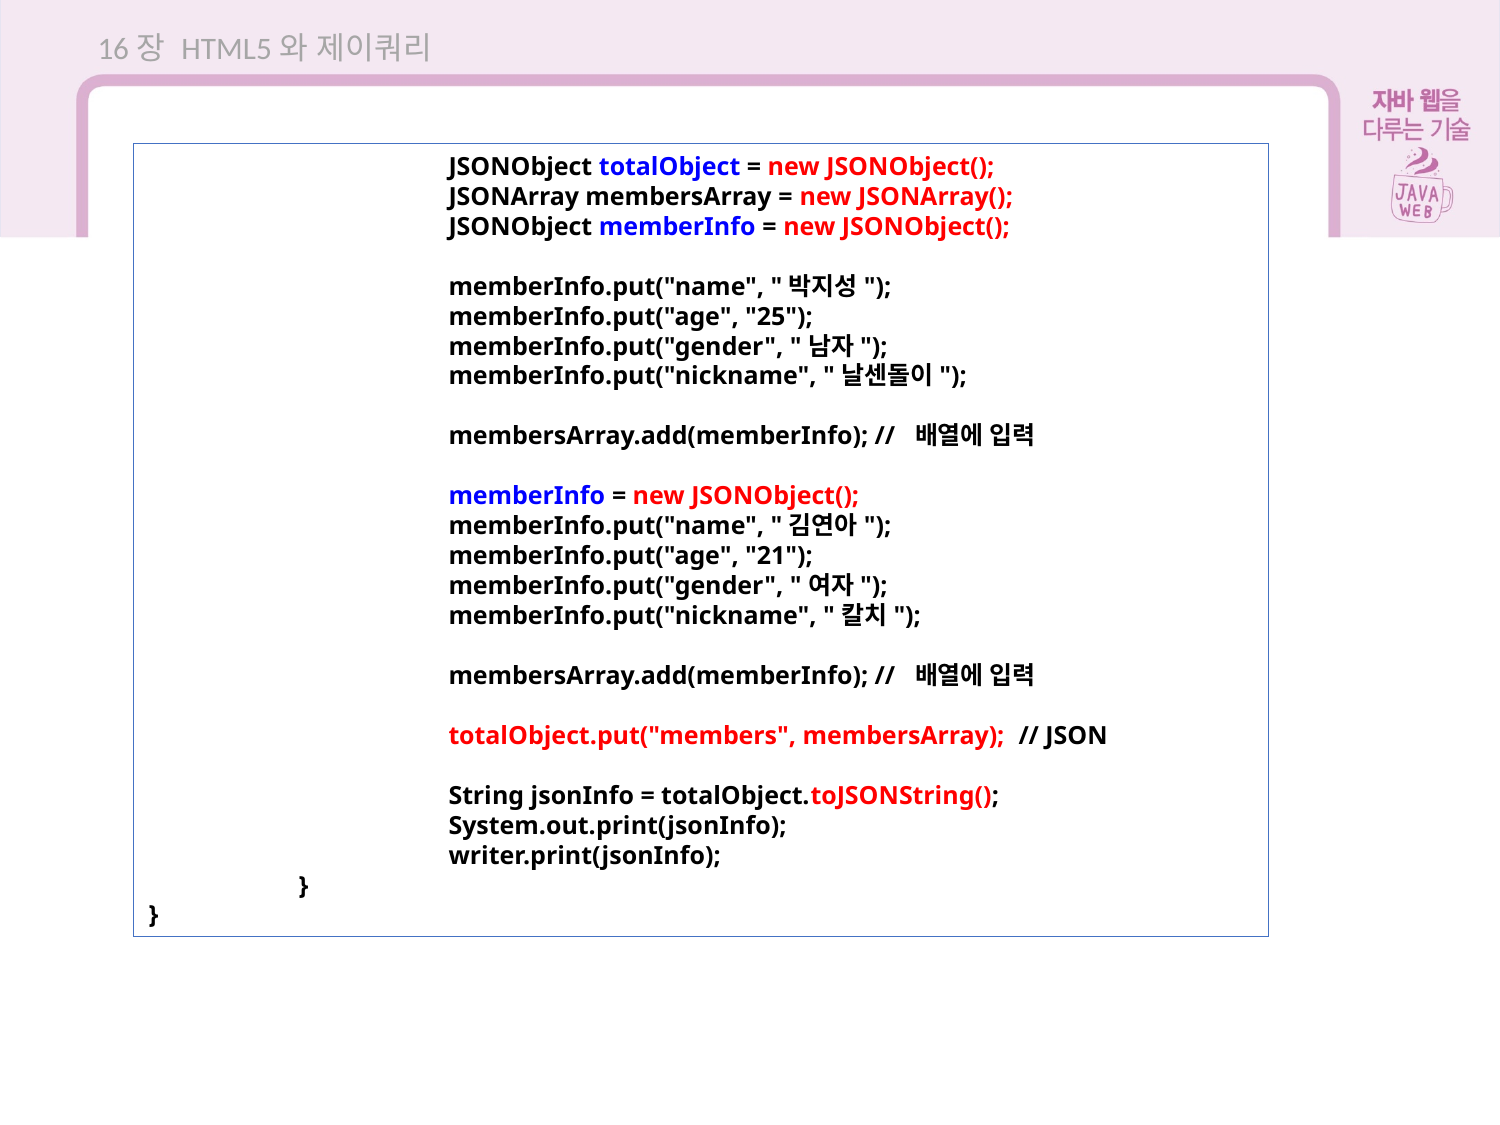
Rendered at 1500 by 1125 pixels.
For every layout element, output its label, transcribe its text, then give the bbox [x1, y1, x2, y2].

text_box JSONObject totalObject = new JSONObject(); JSONArray membersArray = new JSONArray(); JSONObject memberInfo = new JSONObject(); memberInfo.put("name", "박지성"); memberInfo.put("age", "25"); memberInfo.put("gender", "남자"); memberInfo.put("nickname", "날센돌이"); membersArray.add(memberInfo); // 배열에 입력 memberInfo = new JSONObject(); memberInfo.put("name", "김연아"); memberInfo.put("age", "21"); memberInfo.put("gender", "여자"); memberInfo.put("nickname", "칼치"); membersArray.add(memberInfo); // 배열에 입력 totalObject.put("members", membersArray); // JSON String jsonInfo = totalObject.toJSONString(); System.out.print(jsonInfo); writer.print(jsonInfo); } } [133, 143, 1269, 937]
text_box 16장 HTML5와 제이쿼리 [82, 0, 1133, 74]
picture [0, 0, 1500, 1125]
